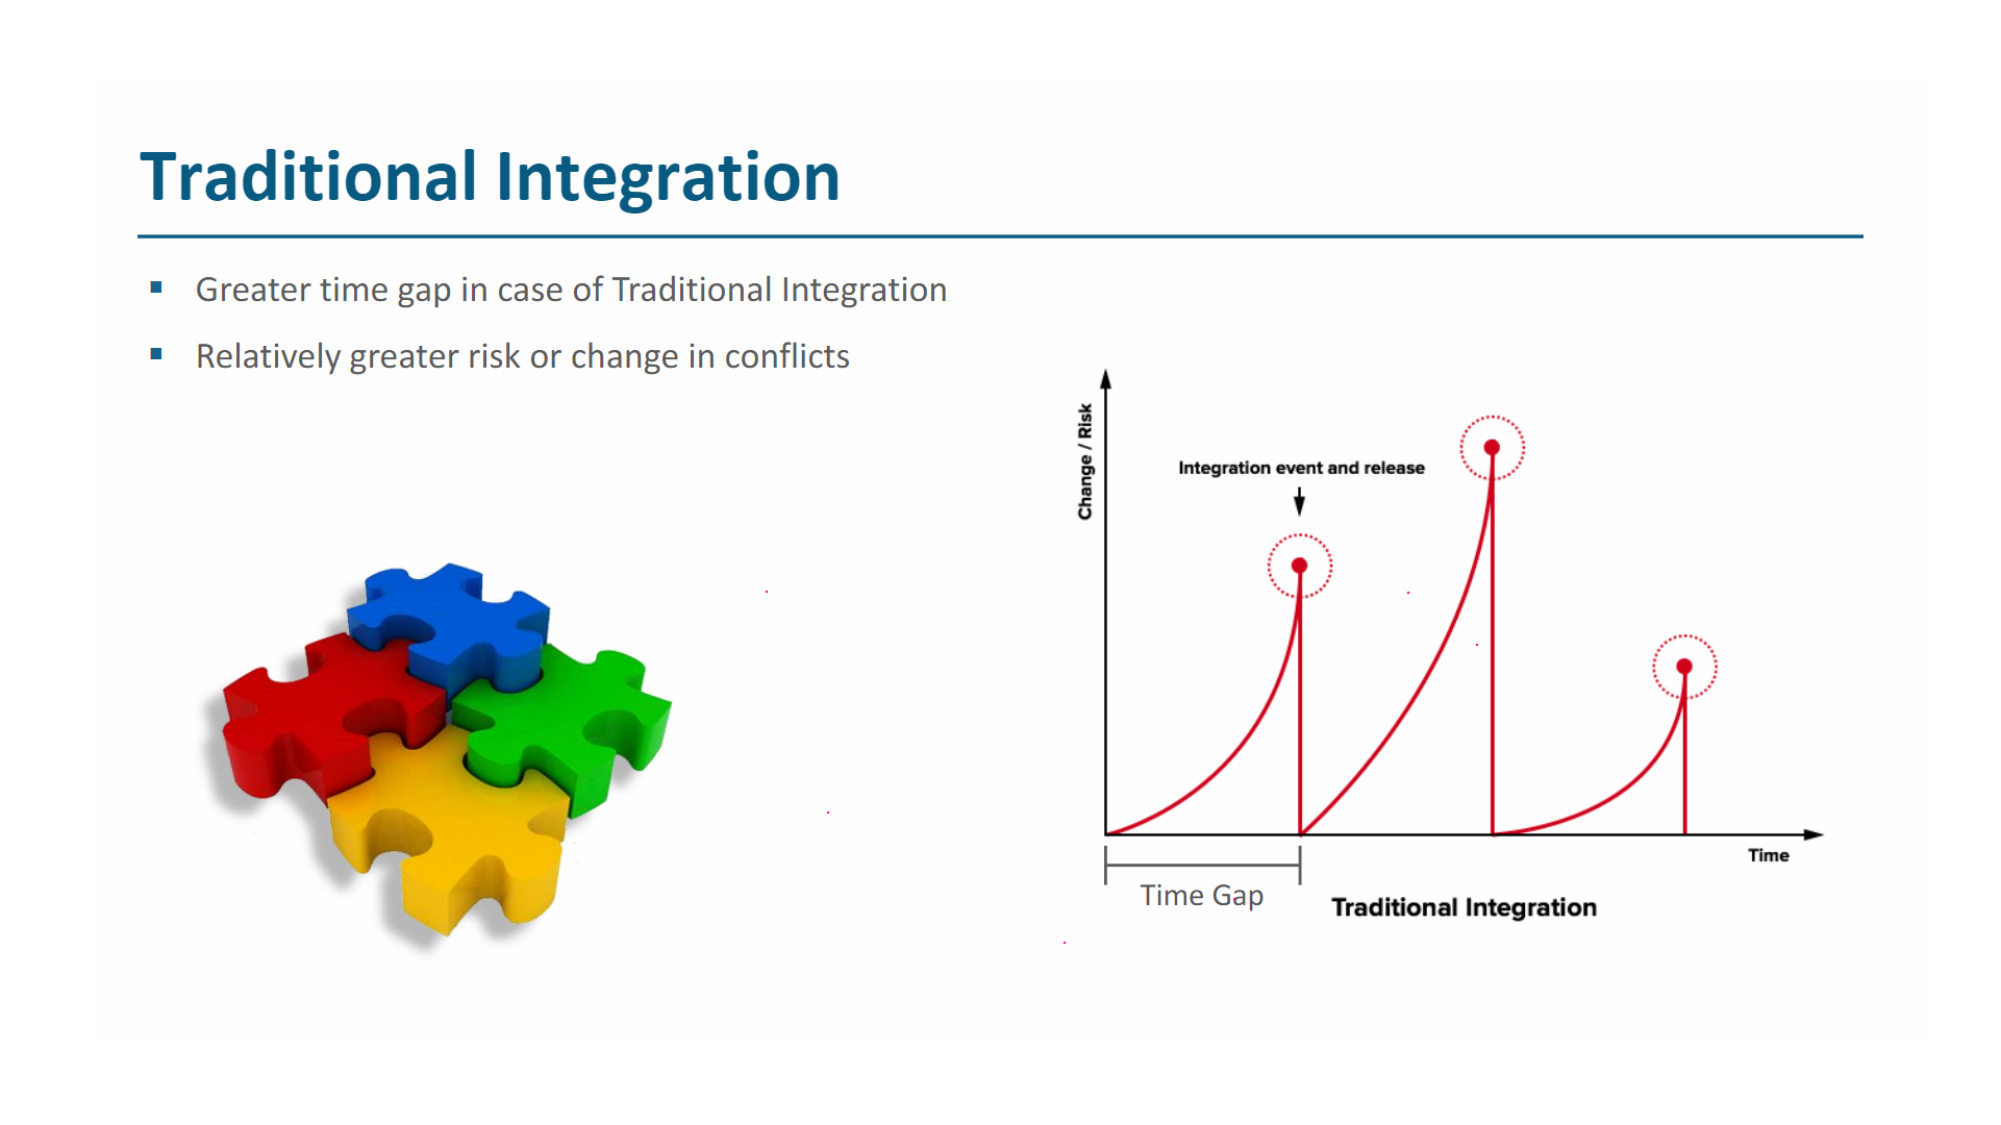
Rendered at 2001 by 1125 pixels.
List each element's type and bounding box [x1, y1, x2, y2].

picture [94, 82, 1927, 1037]
